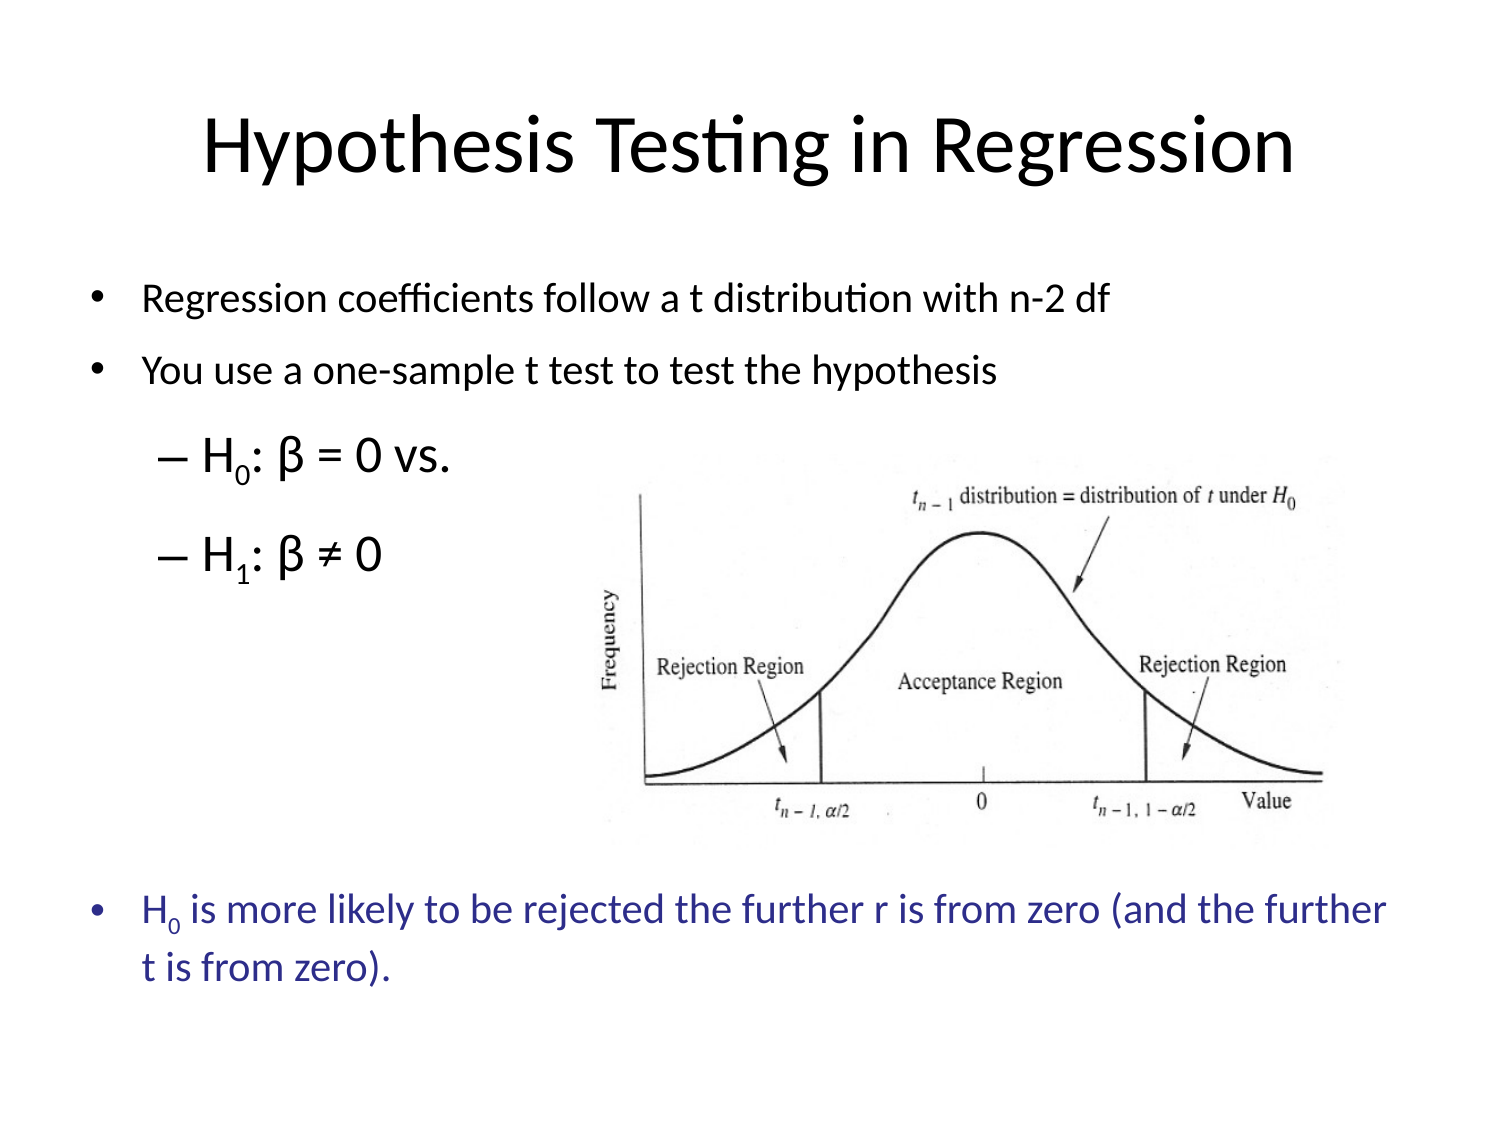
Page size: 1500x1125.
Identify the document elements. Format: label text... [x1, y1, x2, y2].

list Regression coefficients follow a t distribution with n-2 df You use a one-sample t test to test the hypothesis H0: β = 0 vs. H1: β ≠ 0 H0 is more likely to be rejected the further r is from zero (and the further t is from zero). [75, 262, 1425, 1005]
picture [593, 418, 1345, 886]
title Hypothesis Testing in Regression [75, 45, 1425, 233]
